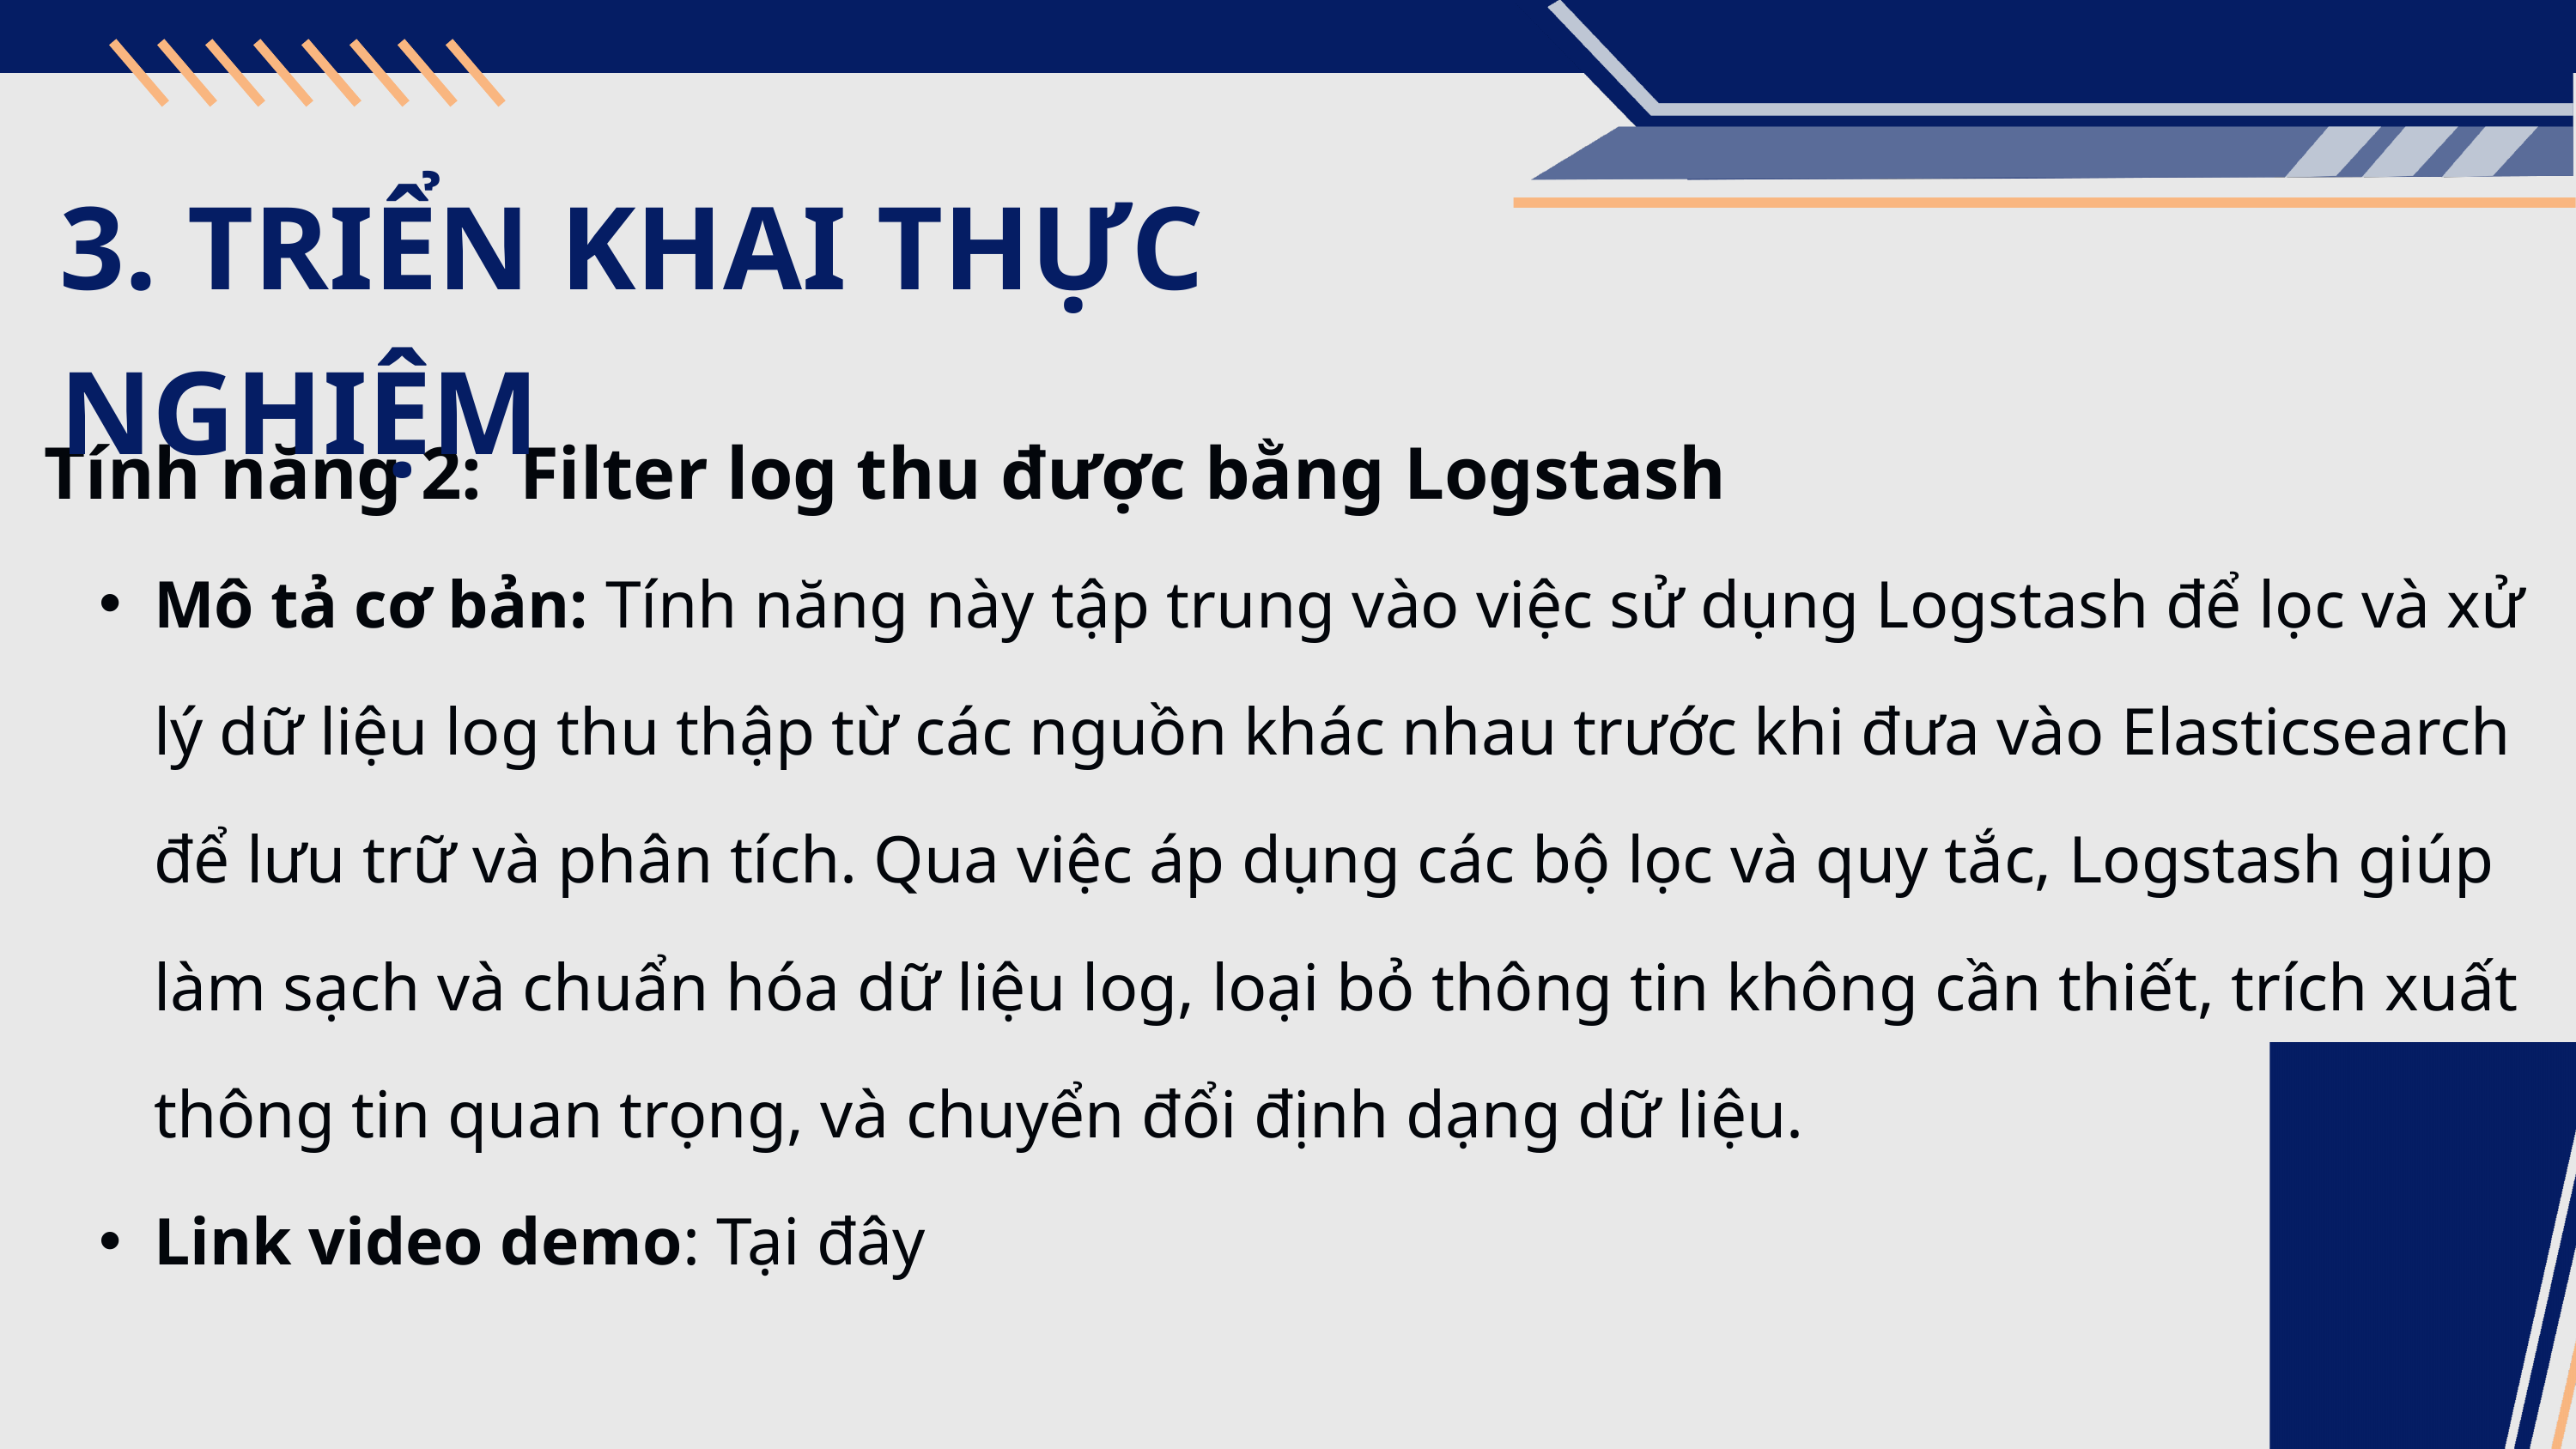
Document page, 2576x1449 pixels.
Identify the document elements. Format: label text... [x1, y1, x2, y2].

text_box [2269, 1042, 2576, 1449]
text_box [352, 41, 399, 105]
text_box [112, 41, 159, 105]
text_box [448, 41, 502, 105]
text_box Tính năng 2: Filter log thu được bằng Logstash Mô tả cơ bản: Tính năng này tập trung vào việc sử dụng Logstash để lọc và xử lý dữ liệu log thu thập từ các nguồn khác nhau trước khi đưa vào Elasticsearch để lưu trữ và phân tích. Qua việc áp dụng các bộ lọc và quy tắc, Logstash giúp làm sạch và chuẩn hóa dữ liệu log, loại bỏ thông tin không cần thiết, trích xuất thông tin quan trọng, và chuyển đổi định dạng dữ liệu. Link video demo: Tại đây [44, 372, 2532, 1380]
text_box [160, 41, 207, 105]
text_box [400, 41, 447, 105]
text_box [208, 41, 255, 105]
text_box 3. TRIỂN KHAI THỰC NGHIỆM [59, 148, 1624, 478]
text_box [0, 0, 2576, 73]
text_box [1513, 82, 2576, 208]
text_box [256, 41, 303, 105]
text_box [304, 41, 351, 105]
